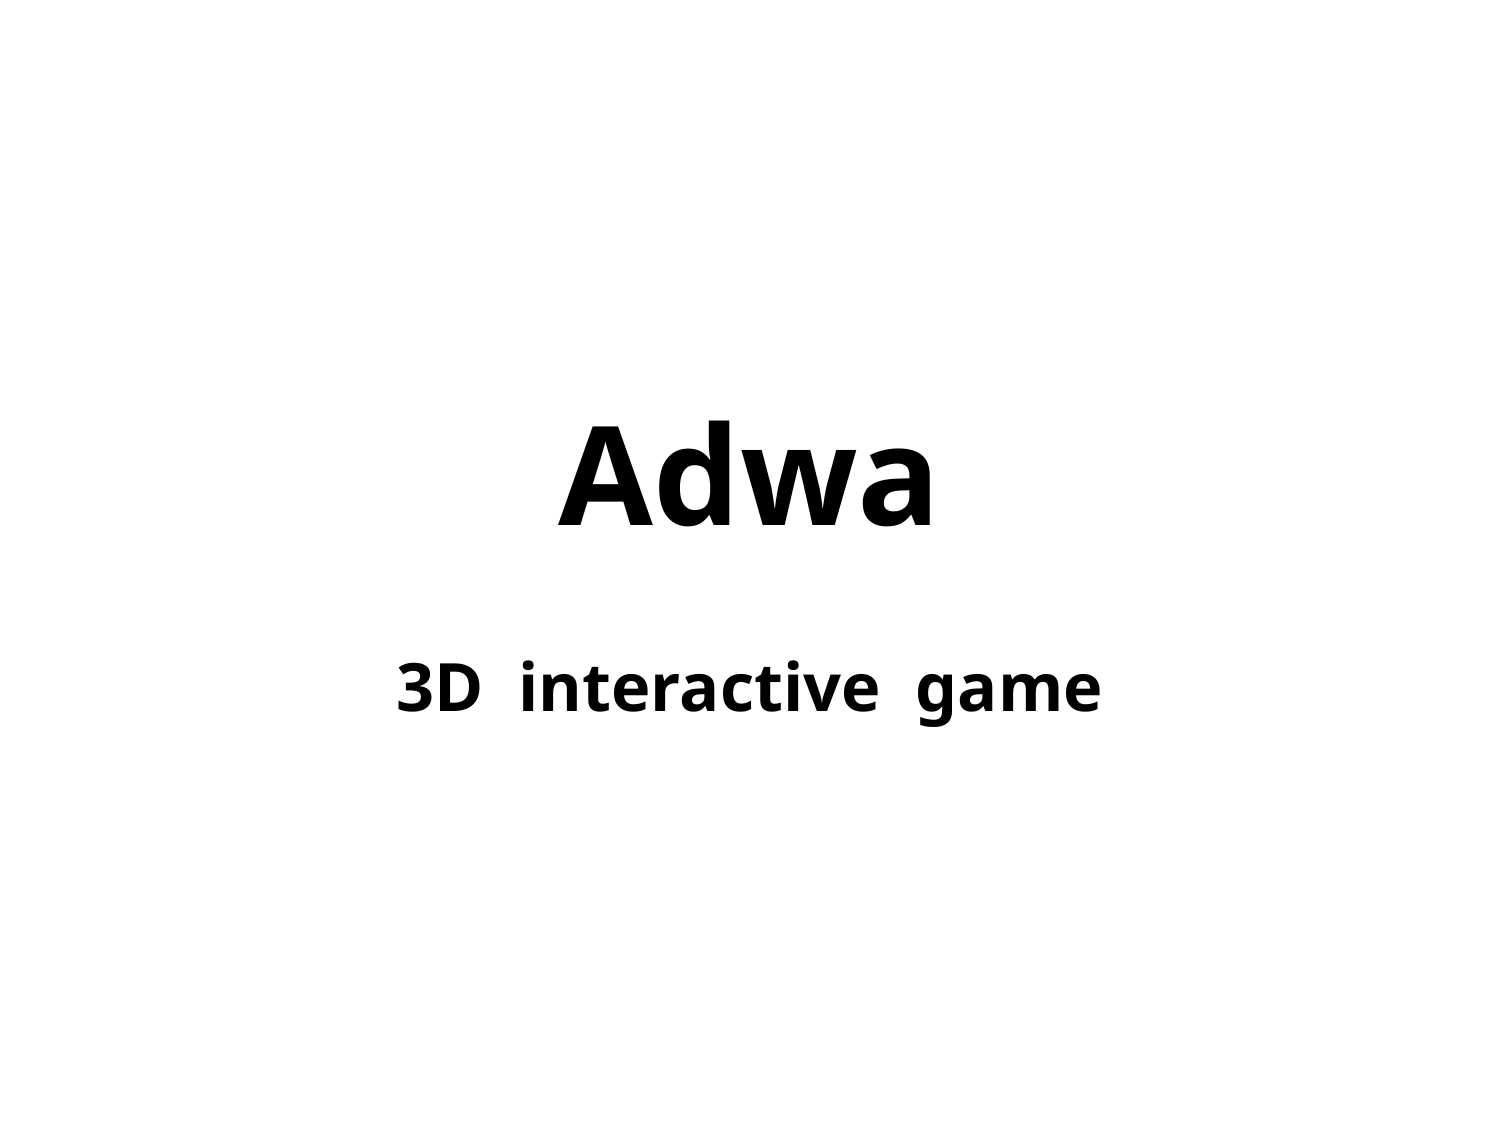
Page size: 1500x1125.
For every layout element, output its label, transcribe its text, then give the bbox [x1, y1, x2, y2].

subtitle 3D interactive game [225, 637, 1275, 925]
title Adwa [112, 349, 1388, 591]
